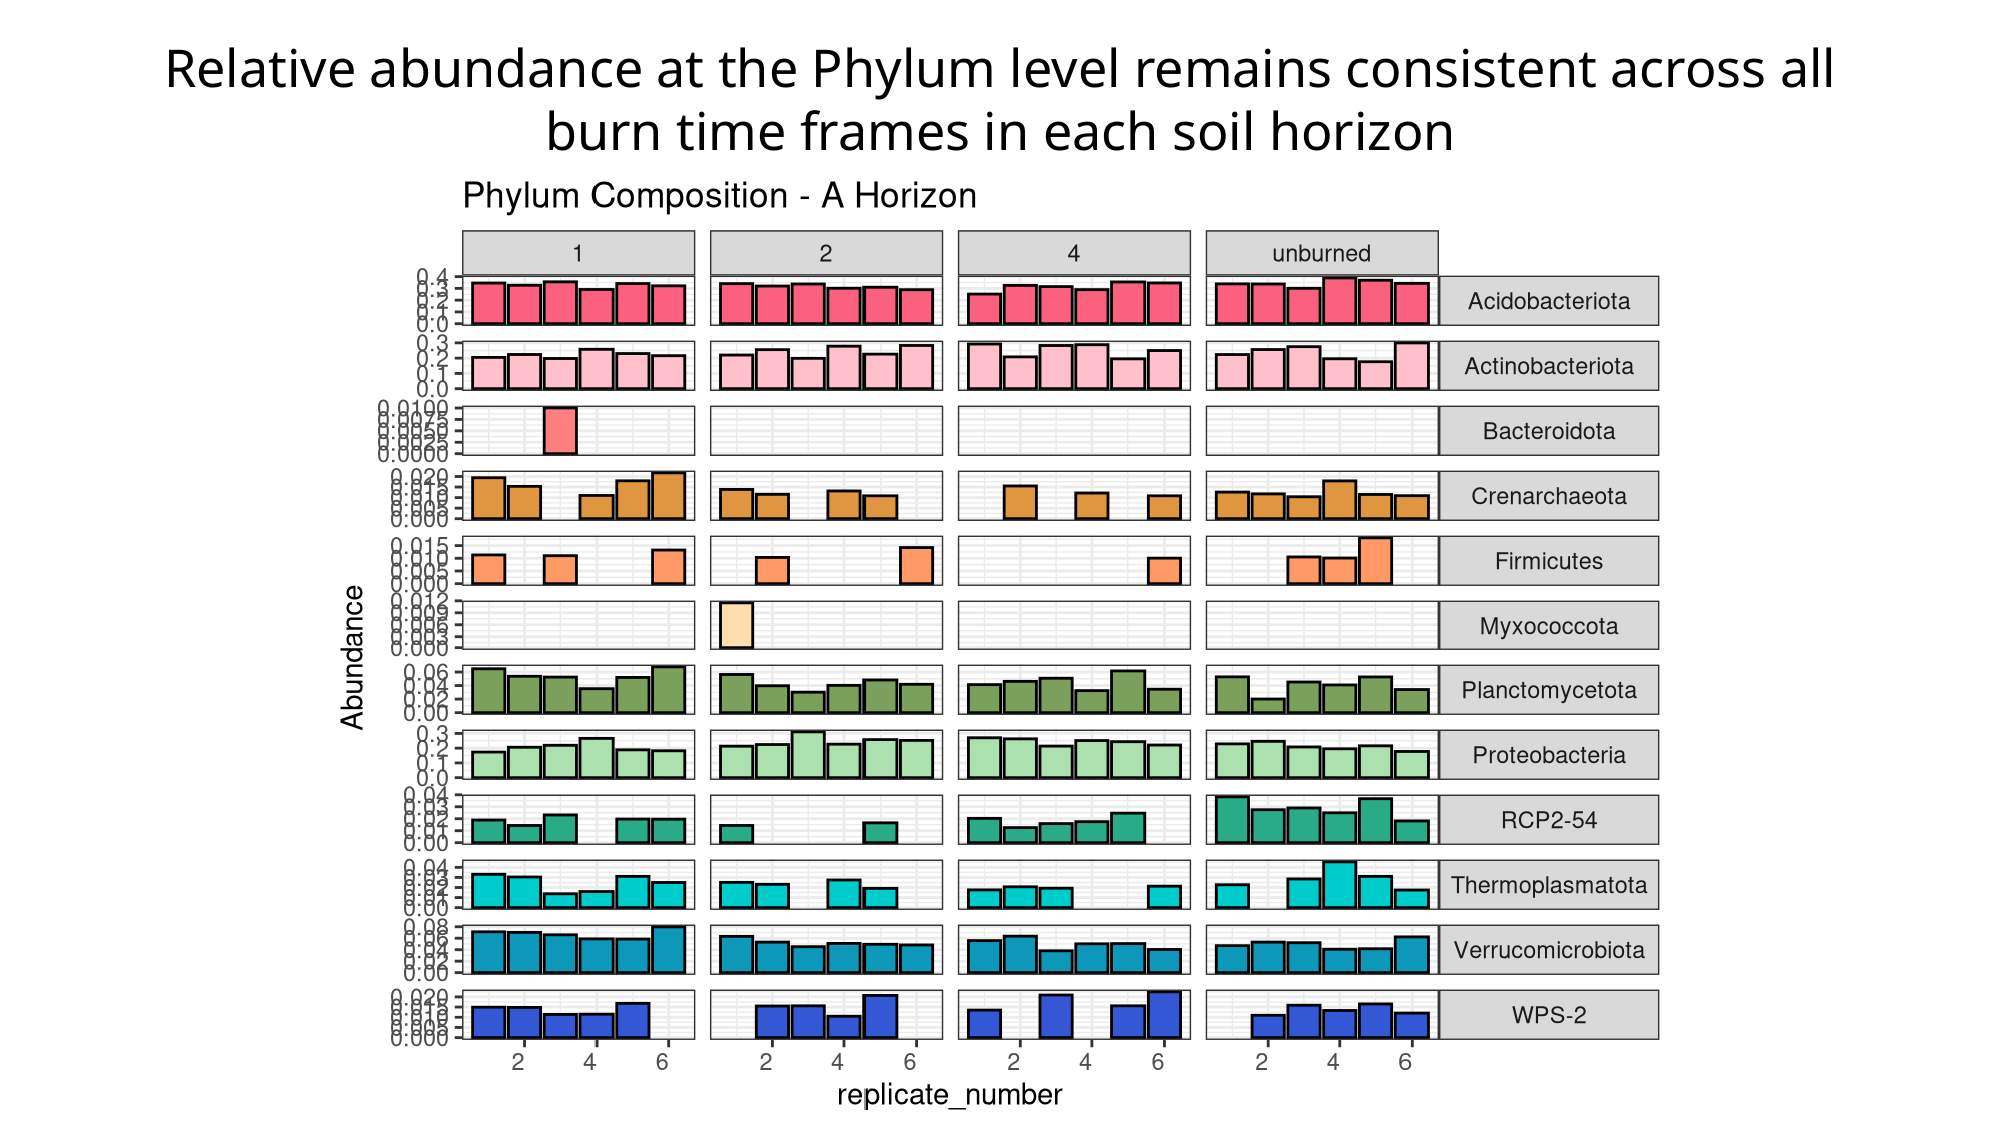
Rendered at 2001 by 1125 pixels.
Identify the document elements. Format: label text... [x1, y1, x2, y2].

text_box Relative abundance at the Phylum level remains consistent across all burn time frames in each soil horizon [110, 28, 1891, 168]
picture [325, 167, 1675, 1125]
